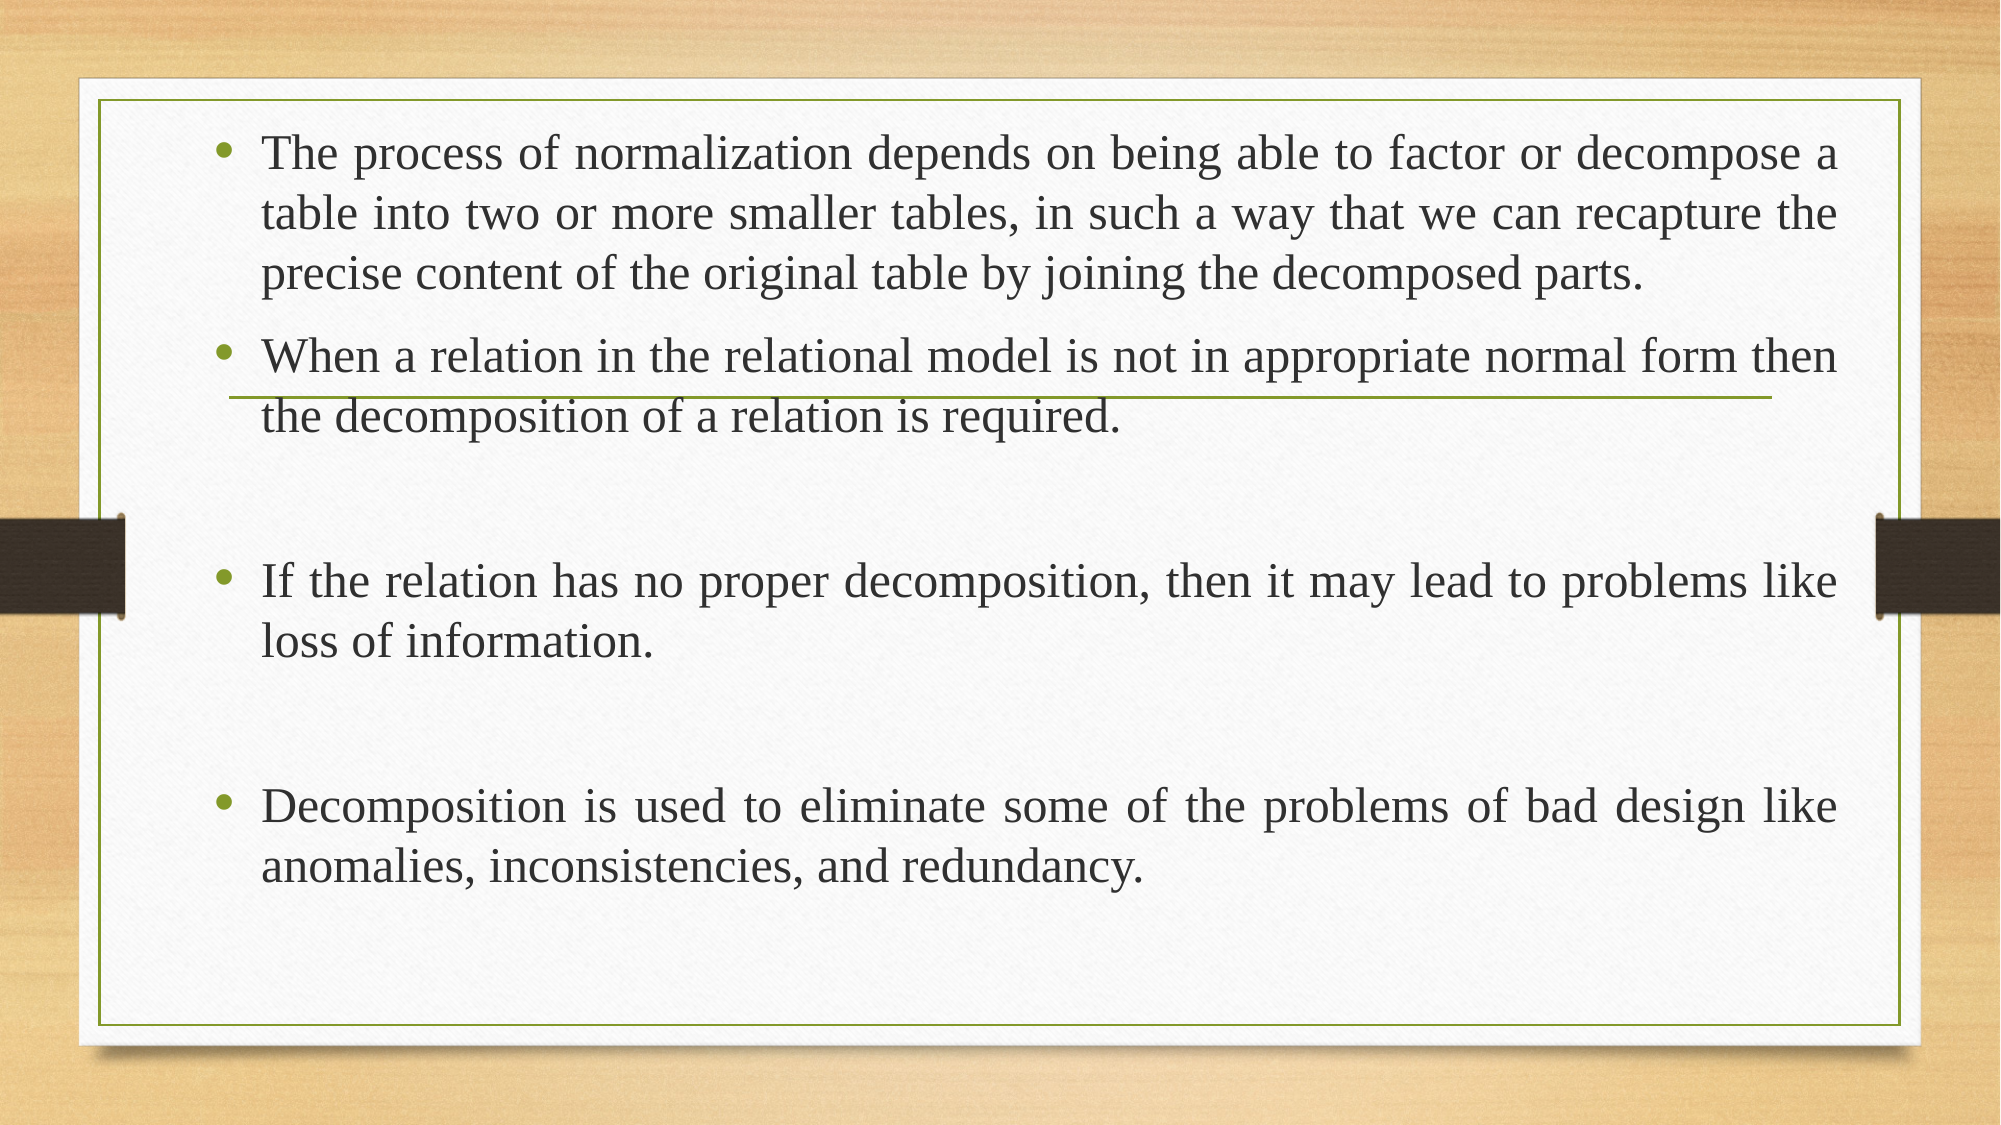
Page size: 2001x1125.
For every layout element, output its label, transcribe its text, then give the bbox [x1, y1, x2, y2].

picture [0, 0, 2001, 1125]
list The process of normalization depends on being able to factor or decompose a table into two or more smaller tables, in such a way that we can recapture the precise content of the original table by joining the decomposed parts. When a relation in the relational model is not in appropriate normal form then the decomposition of a relation is required. If the relation has no proper decomposition, then it may lead to problems like loss of information. Decomposition is used to eliminate some of the problems of bad design like anomalies, inconsistencies, and redundancy. [199, 111, 1855, 967]
